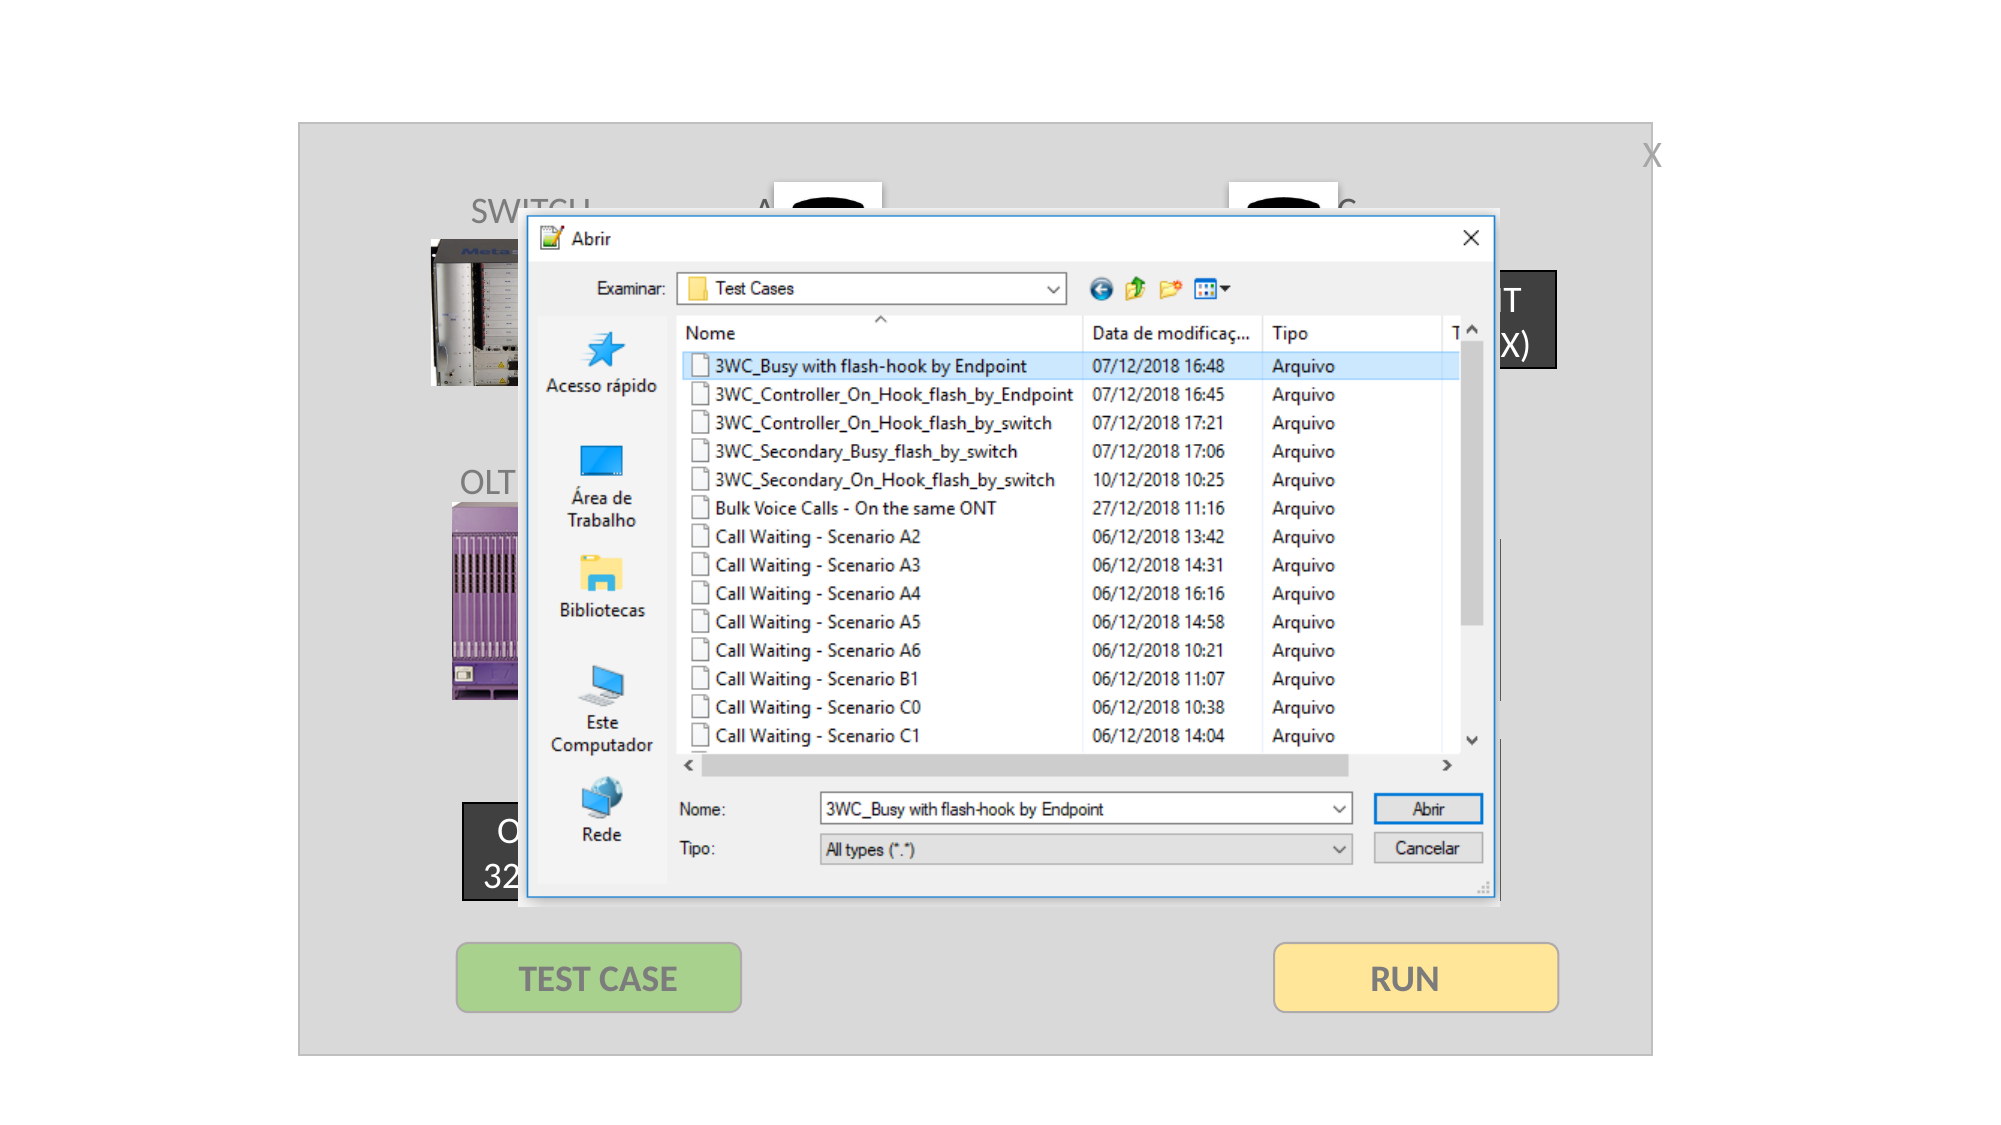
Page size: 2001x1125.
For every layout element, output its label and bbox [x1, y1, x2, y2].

text_box [298, 122, 1701, 1056]
text_box [1274, 942, 1559, 1013]
text_box [456, 942, 742, 1013]
text_box [430, 238, 518, 900]
picture [518, 196, 1500, 1118]
